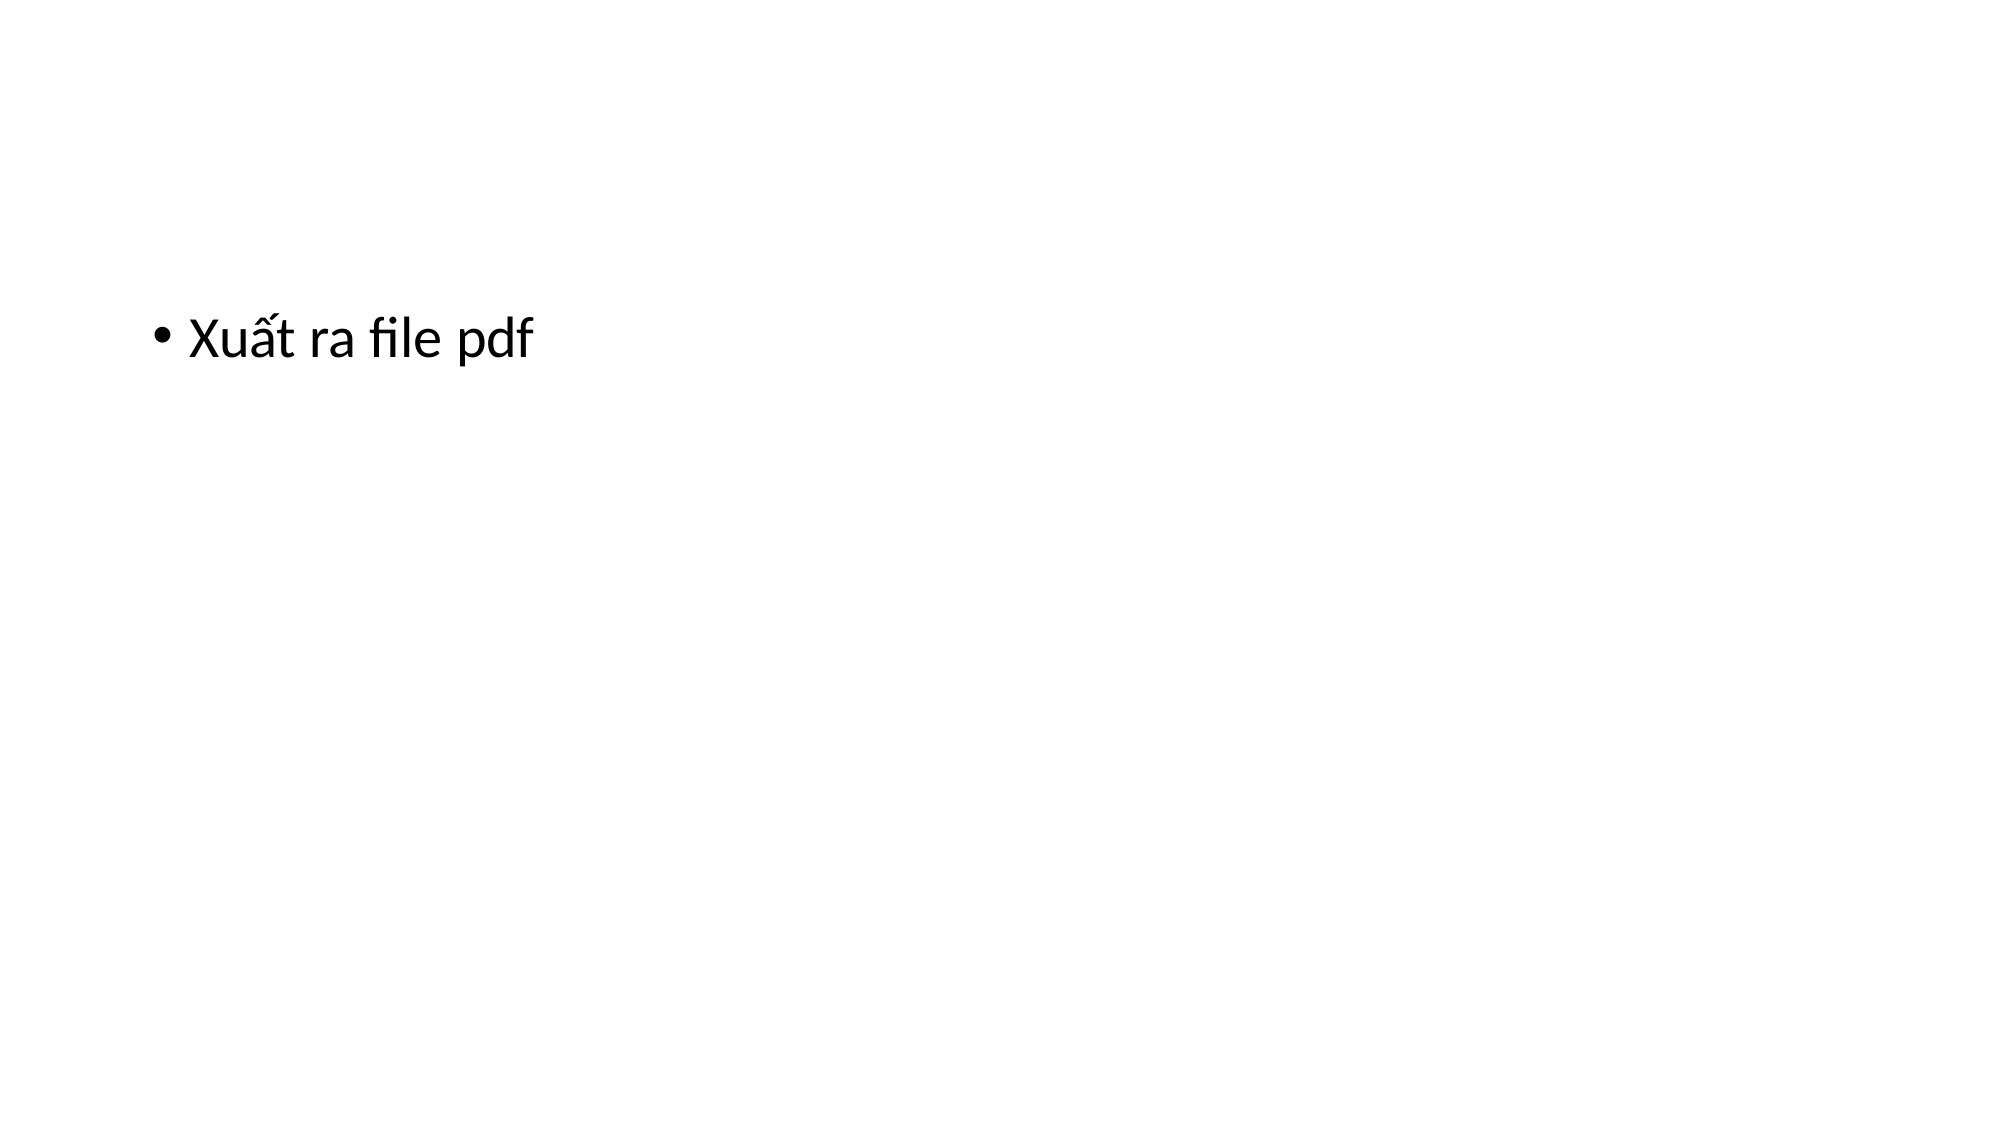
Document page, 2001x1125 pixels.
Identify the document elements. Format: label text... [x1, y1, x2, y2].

list Xuất ra file pdf [137, 299, 1863, 1014]
